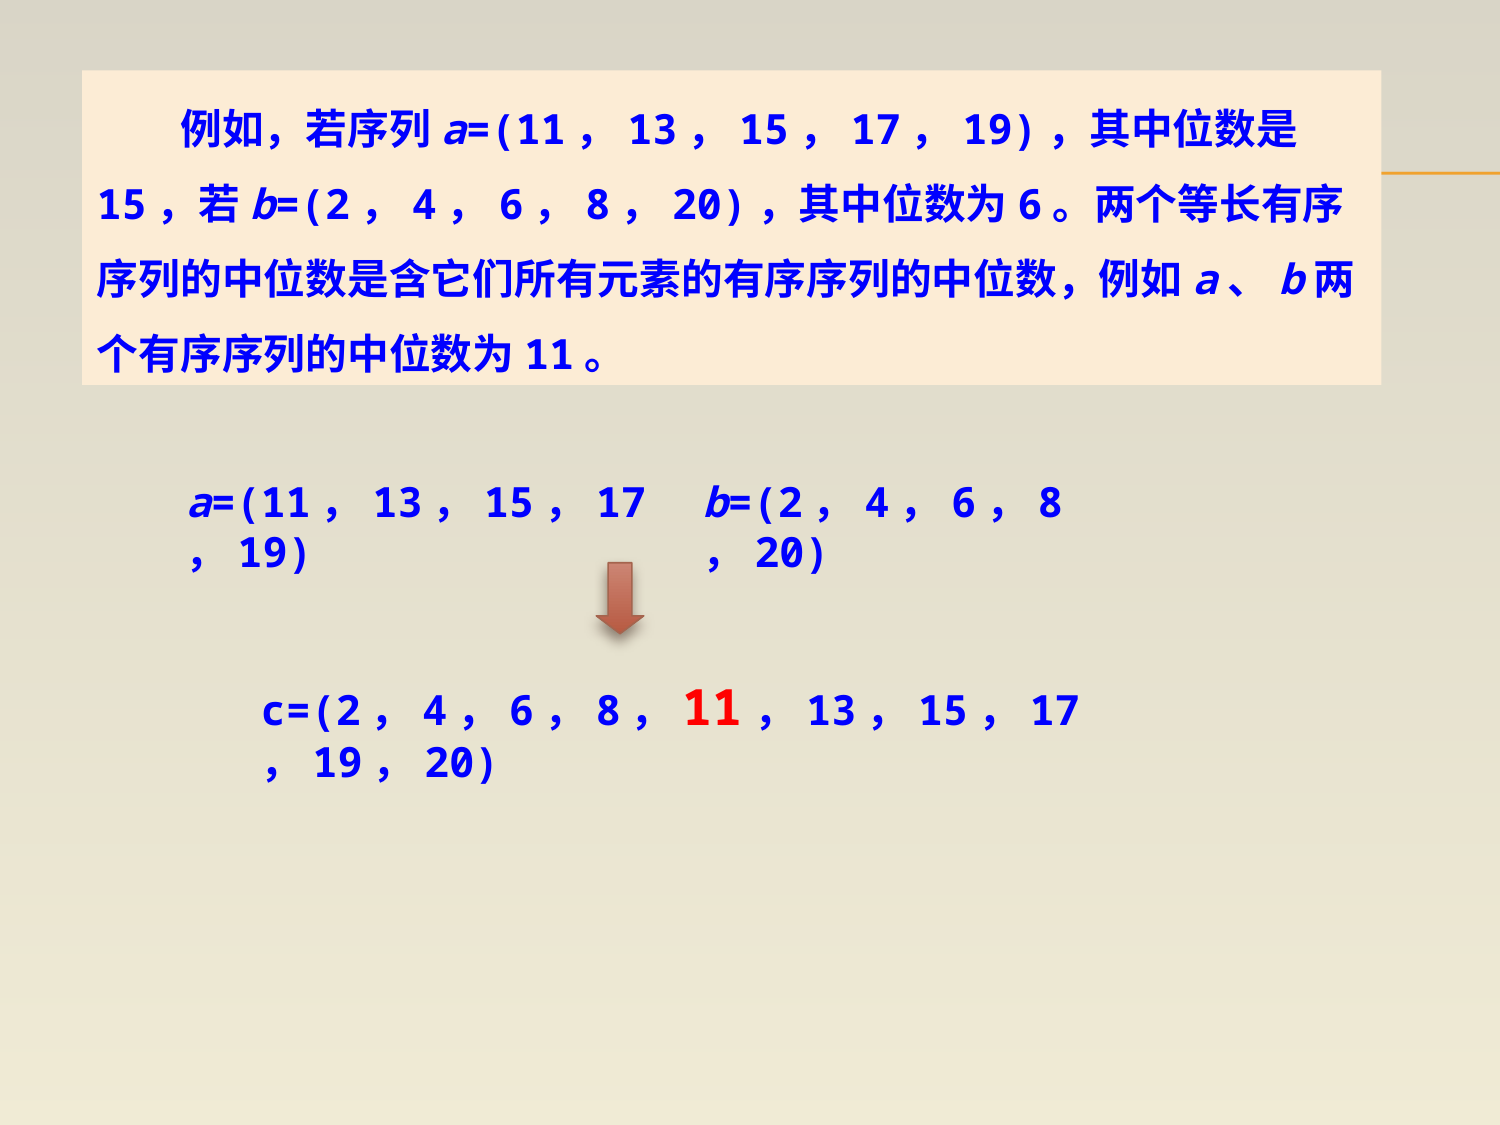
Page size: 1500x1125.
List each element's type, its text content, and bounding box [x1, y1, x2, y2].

text_box a=(11，13，15，17，19) [171, 468, 668, 583]
text_box b=(2，4，6，8，20) [688, 468, 1114, 583]
text_box [595, 561, 645, 635]
text_box 例如，若序列a=(11，13，15，17，19)，其中位数是15，若b=(2，4，6，8，20)，其中位数为6。两个等长有序序列的中位数是含它们所有元素的有序序列的中位数，例如a、b两个有序序列的中位数为11。 [82, 70, 1382, 385]
text_box c=(2，4，6，8，11，13，15，17，19，20) [246, 667, 1137, 793]
